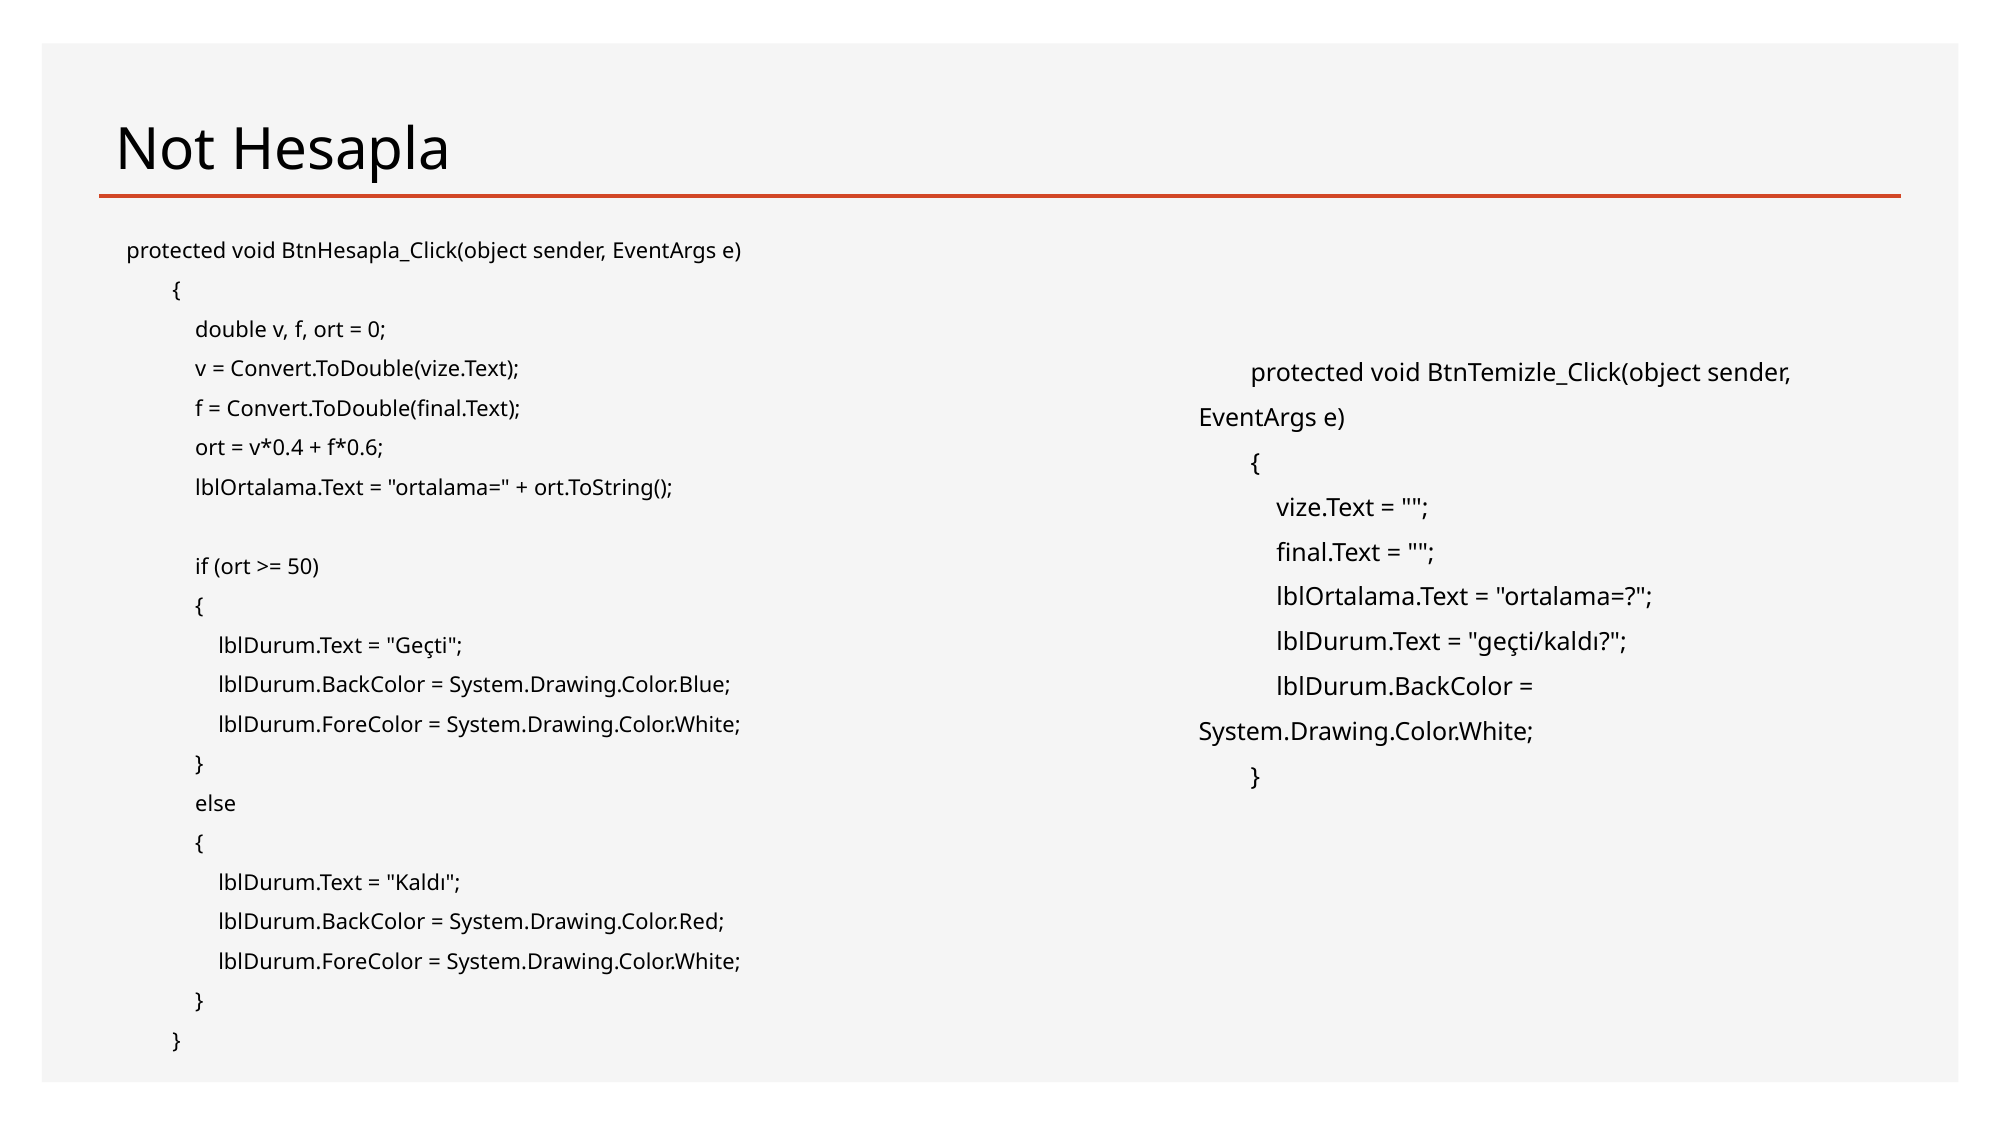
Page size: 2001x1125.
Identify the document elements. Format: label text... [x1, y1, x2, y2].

title Not Hesapla [100, 0, 1563, 189]
text_box protected void BtnTemizle_Click(object sender, EventArgs e) { vize.Text = ""; final.Text = ""; lblOrtalama.Text = "ortalama=?"; lblDurum.Text = "geçti/kaldı?"; lblDurum.BackColor = System.Drawing.Color.White; } [1183, 304, 1860, 1013]
list protected void BtnHesapla_Click(object sender, EventArgs e) { double v, f, ort = 0; v = Convert.ToDouble(vize.Text); f = Convert.ToDouble(final.Text); ort = v*0.4 + f*0.6; lblOrtalama.Text = "ortalama=" + ort.ToString(); if (ort >= 50) { lblDurum.Text = "Geçti"; lblDurum.BackColor = System.Drawing.Color.Blue; lblDurum.ForeColor = System.Drawing.Color.White; } else { lblDurum.Text = "Kaldı"; lblDurum.BackColor = System.Drawing.Color.Red; lblDurum.ForeColor = System.Drawing.Color.White; } } [111, 215, 858, 1064]
